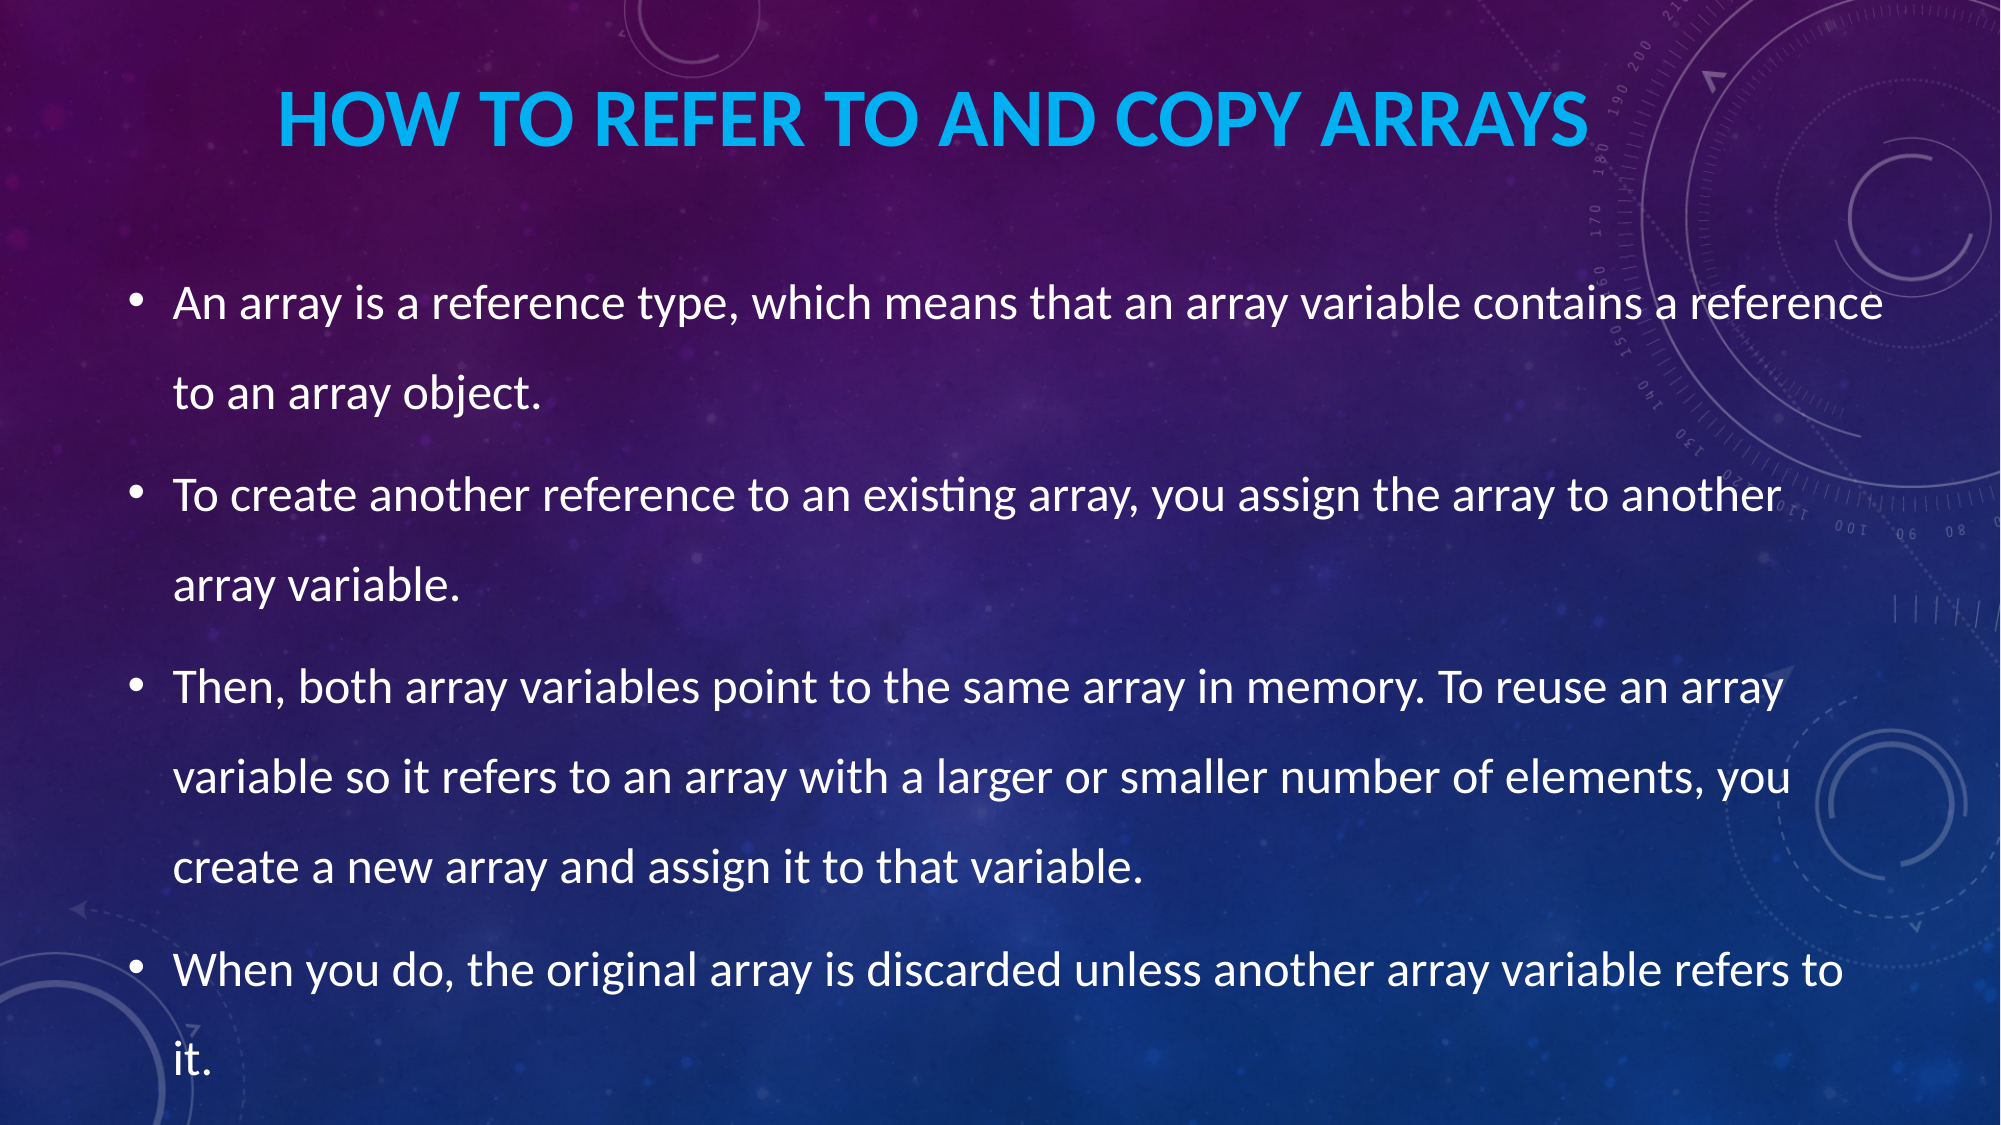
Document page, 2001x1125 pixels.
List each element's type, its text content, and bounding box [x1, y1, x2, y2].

list An array is a reference type, which means that an array variable contains a reference to an array object. To create another reference to an existing array, you assign the array to another array variable. Then, both array variables point to the same array in memory. To reuse an array variable so it refers to an array with a larger or smaller number of elements, you create a new array and assign it to that variable. When you do, the original array is discarded unless another array variable refers to it. [112, 226, 1902, 1099]
title How to refer to and copy arrays [112, 25, 1775, 201]
picture [0, 0, 2001, 1125]
